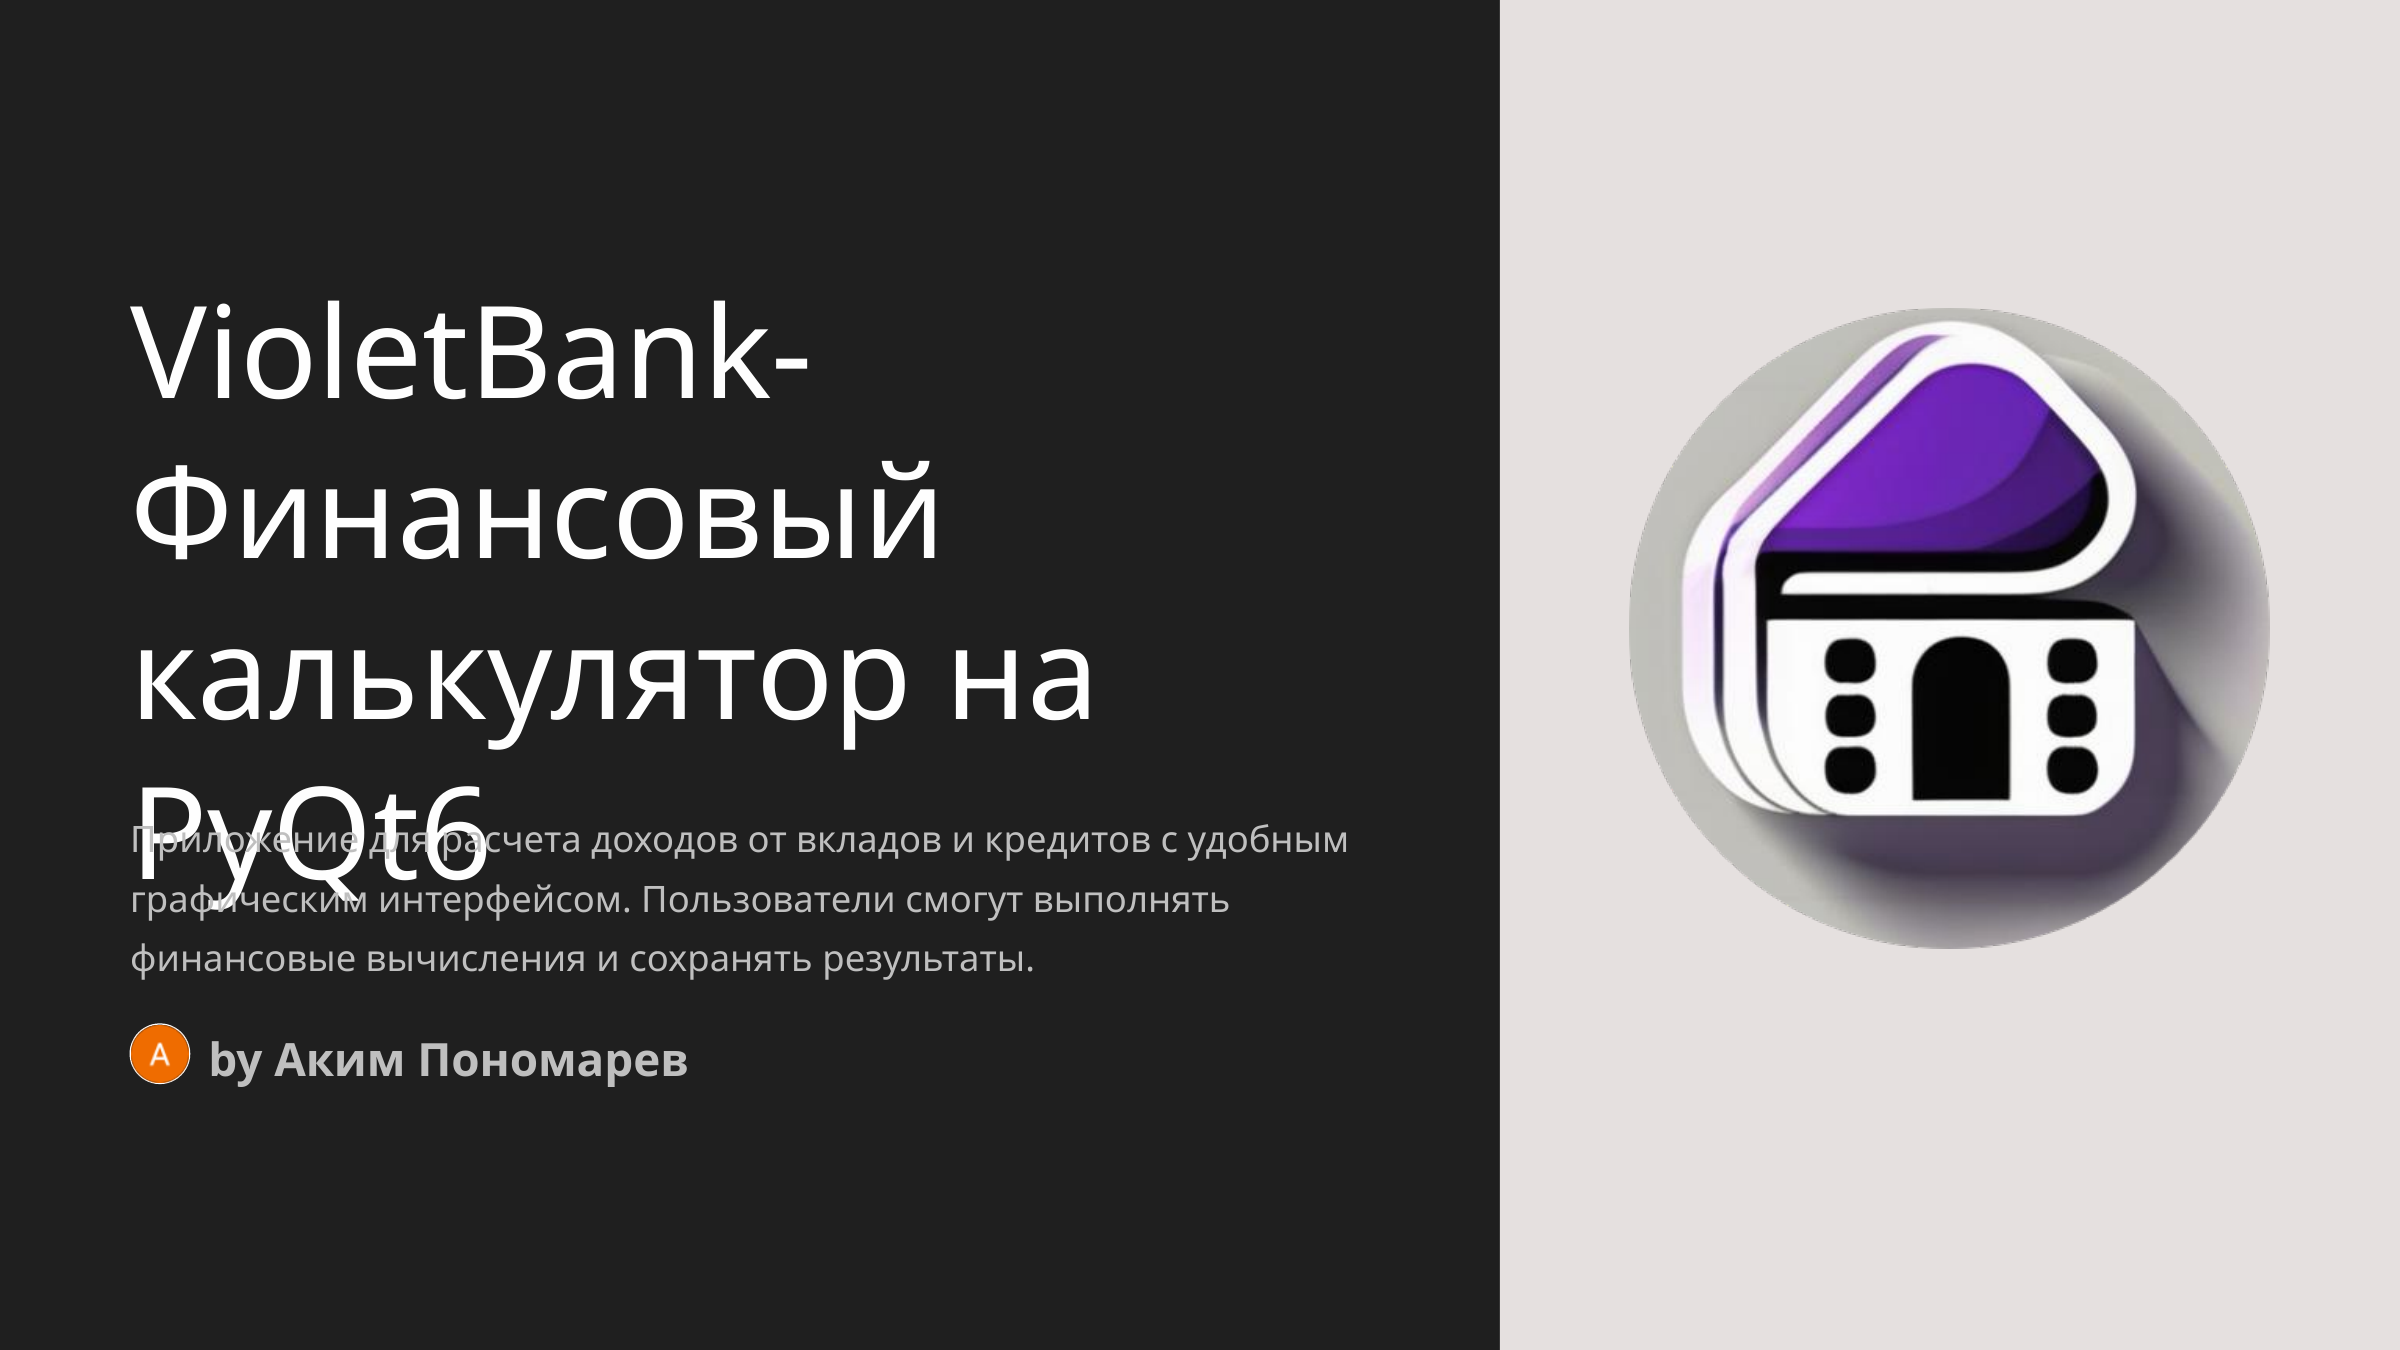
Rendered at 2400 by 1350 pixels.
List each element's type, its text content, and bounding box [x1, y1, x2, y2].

picture [1499, 0, 2400, 1350]
picture [131, 1025, 189, 1083]
text_box by Аким Пономарев [208, 1021, 699, 1087]
text_box VioletBank-Финансовый калькулятор на PyQt6 [130, 263, 1370, 745]
text_box Приложение для расчета доходов от вкладов и кредитов с удобным графическим интерфейсом. Пользователи смогут выполнять финансовые вычисления и сохранять результаты. [130, 800, 1370, 980]
